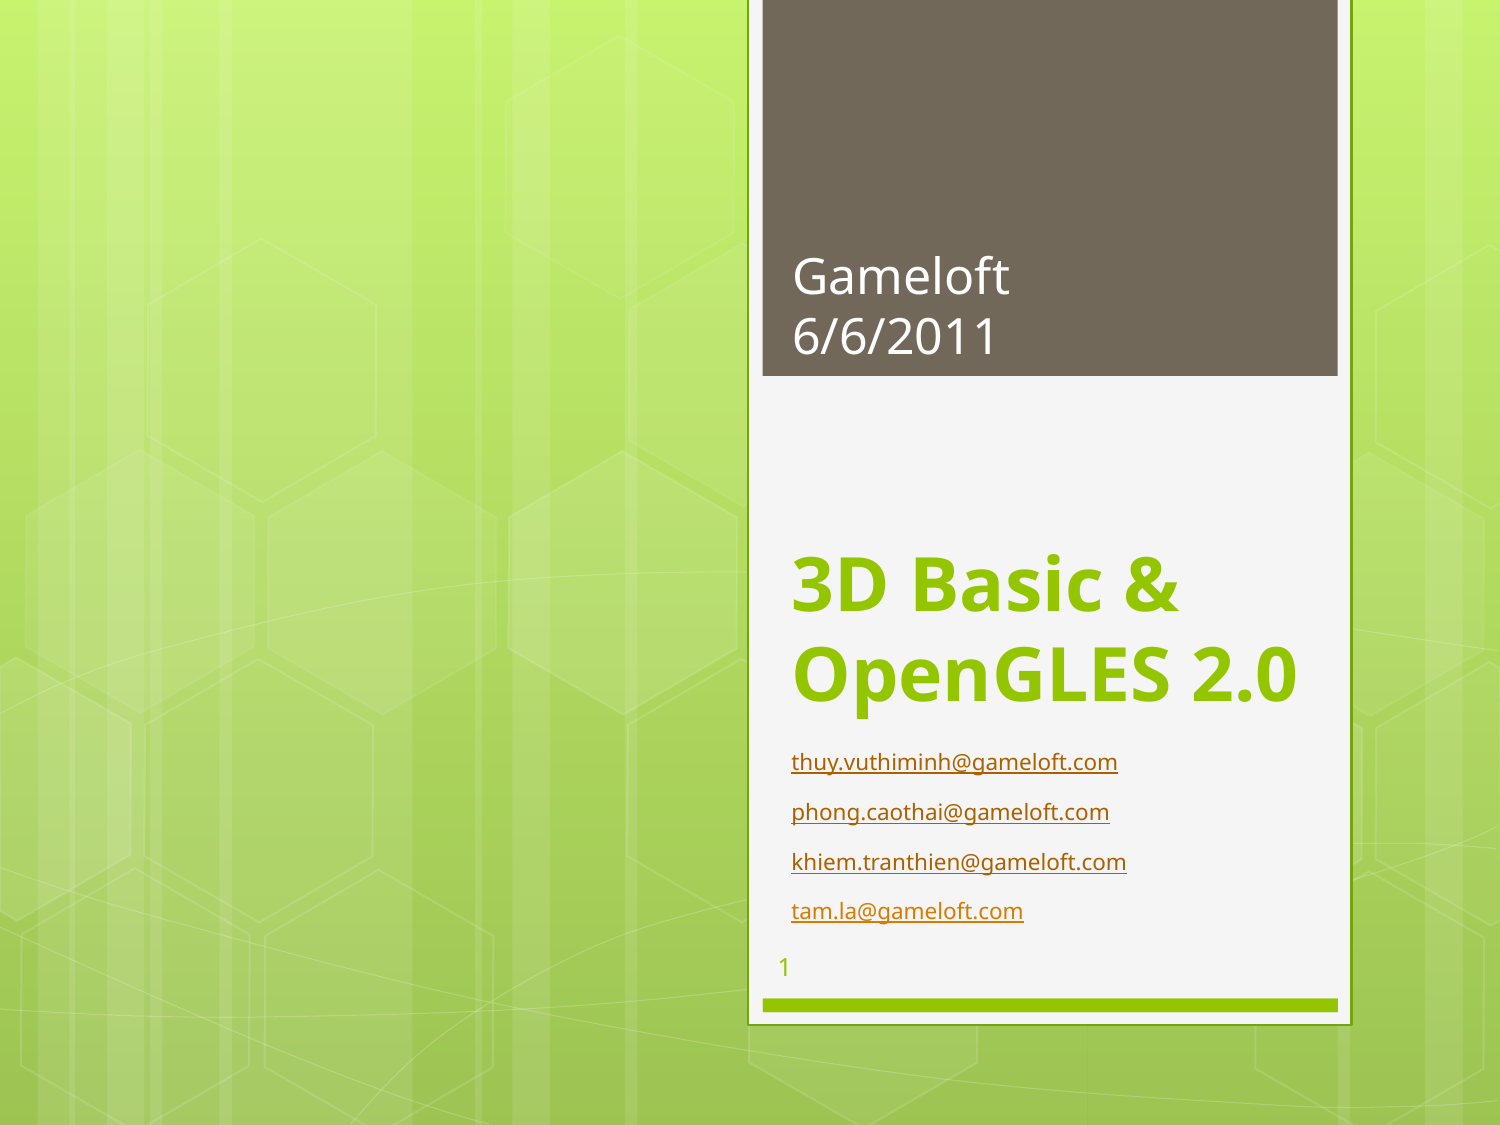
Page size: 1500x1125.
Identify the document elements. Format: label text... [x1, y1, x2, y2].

slide_number 1 [762, 938, 869, 999]
subtitle thuy.vuthiminh@gameloft.com phong.caothai@gameloft.com khiem.tranthien@gameloft.com tam.la@gameloft.com [776, 725, 1320, 933]
title 3D Basic & OpenGLES 2.0 [776, 444, 1320, 724]
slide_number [777, 248, 1128, 372]
